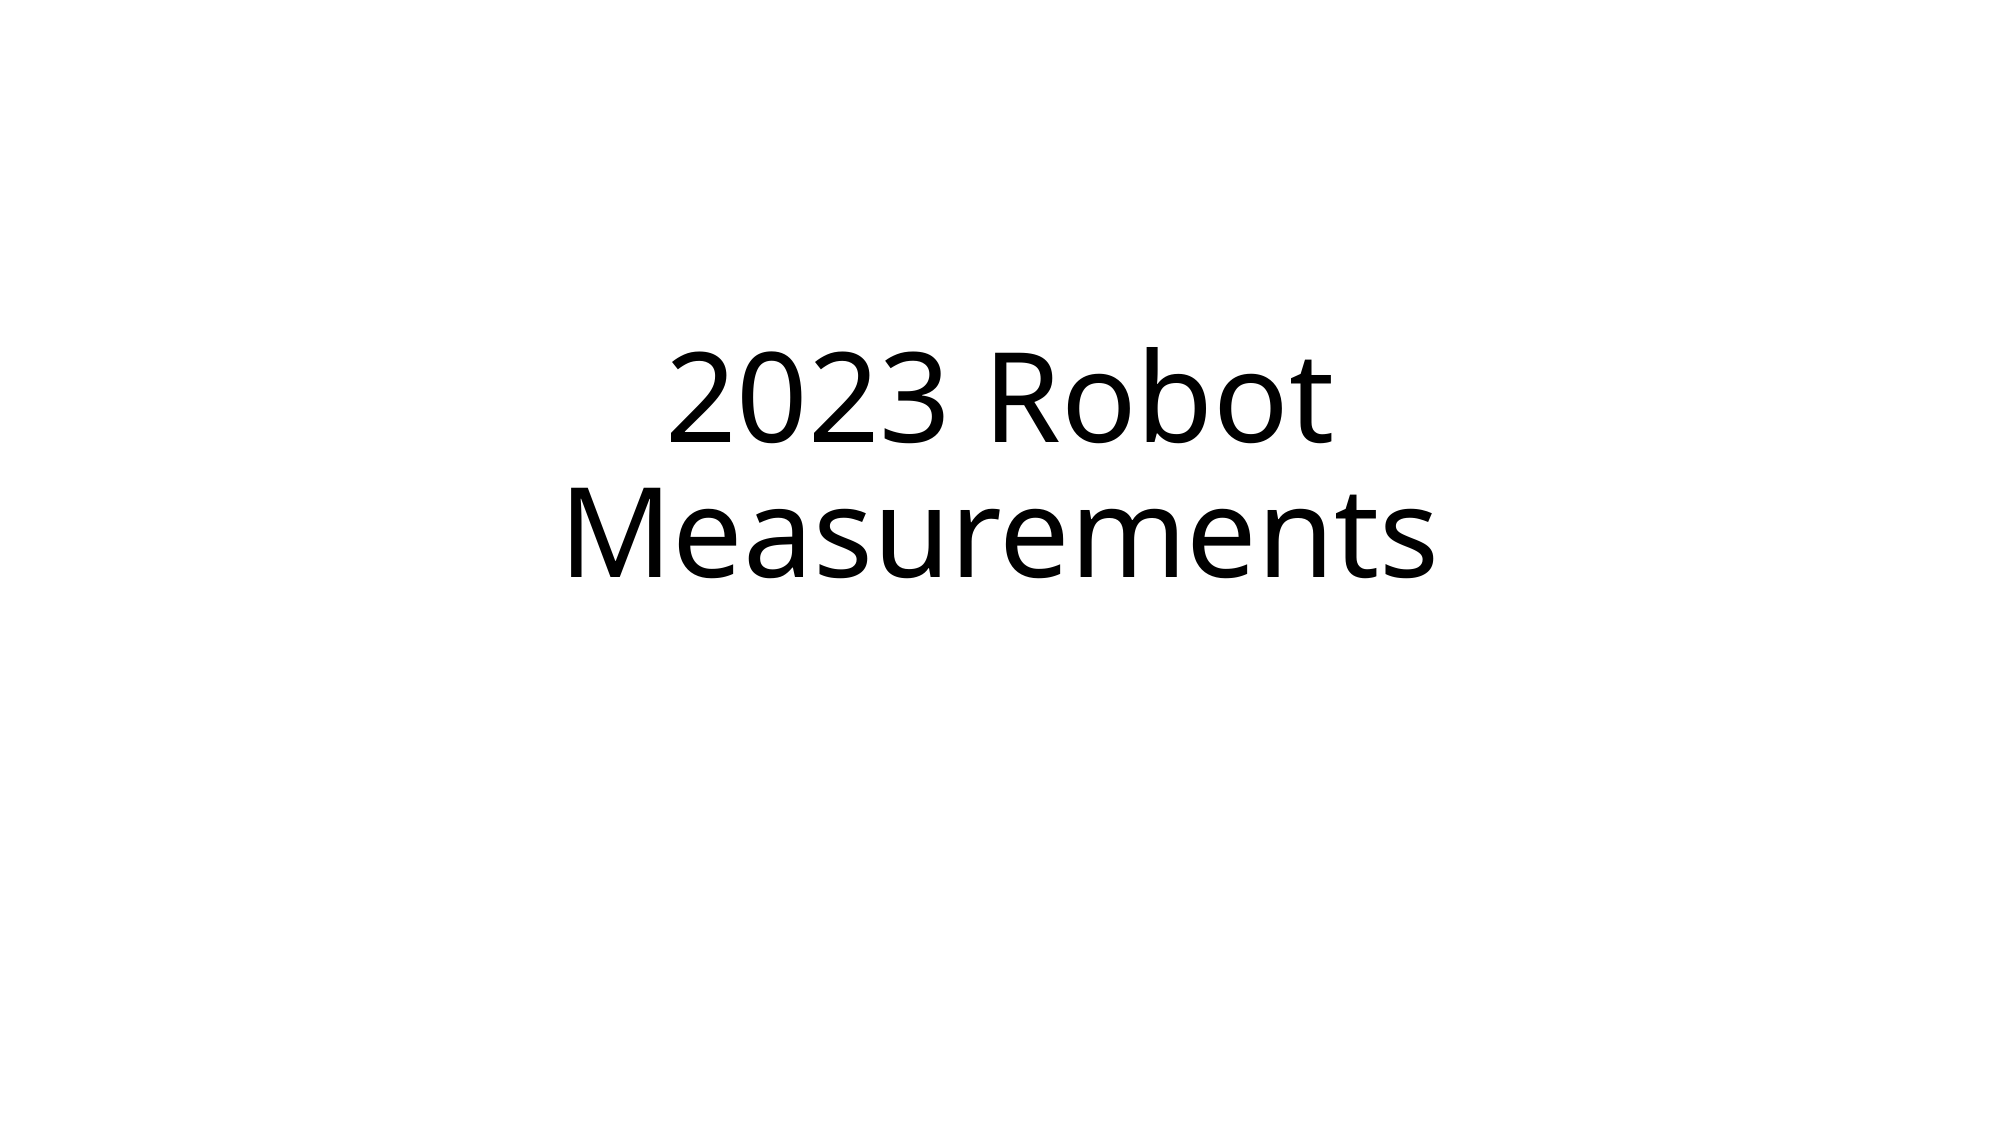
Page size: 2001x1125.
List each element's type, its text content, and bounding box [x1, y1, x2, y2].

title 2023 Robot Measurements [249, 446, 1750, 613]
